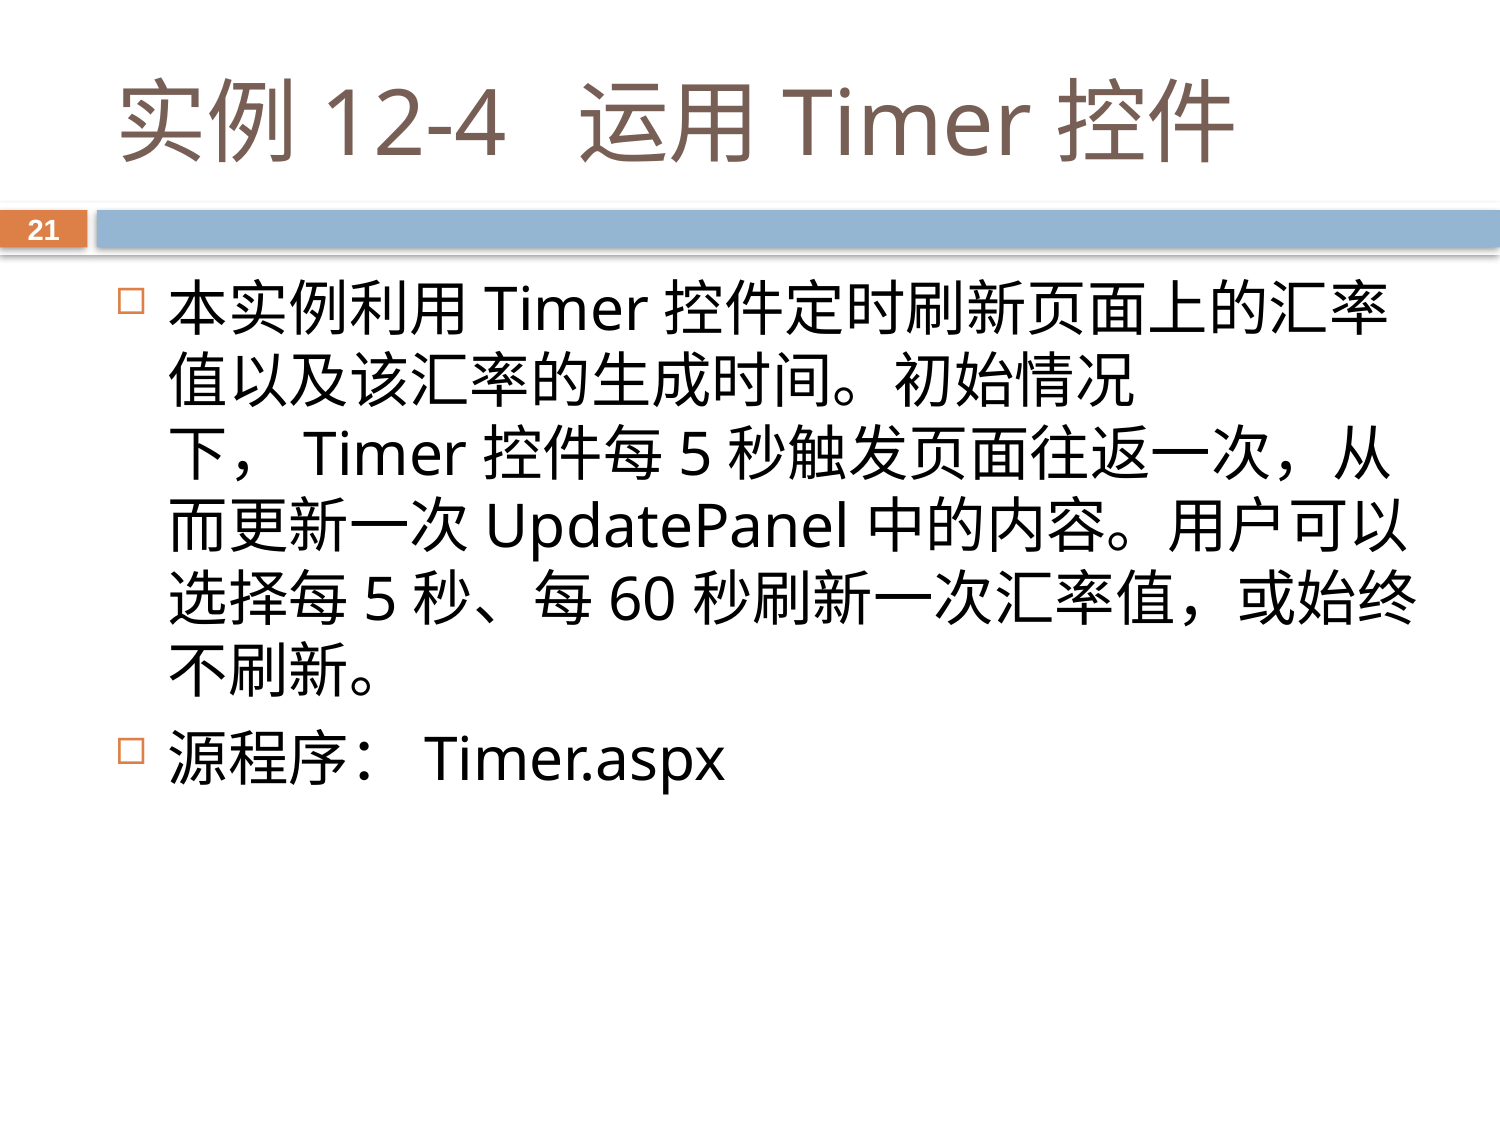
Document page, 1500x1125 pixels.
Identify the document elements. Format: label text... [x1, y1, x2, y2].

slide_number 21 [0, 208, 88, 249]
list 本实例利用Timer控件定时刷新页面上的汇率值以及该汇率的生成时间。初始情况下，Timer控件每5秒触发页面往返一次，从而更新一次UpdatePanel中的内容。用户可以选择每5秒、每60秒刷新一次汇率值，或始终不刷新。 源程序：Timer.aspx [100, 262, 1438, 1000]
title 实例12-4 运用Timer控件 [100, 37, 1438, 200]
